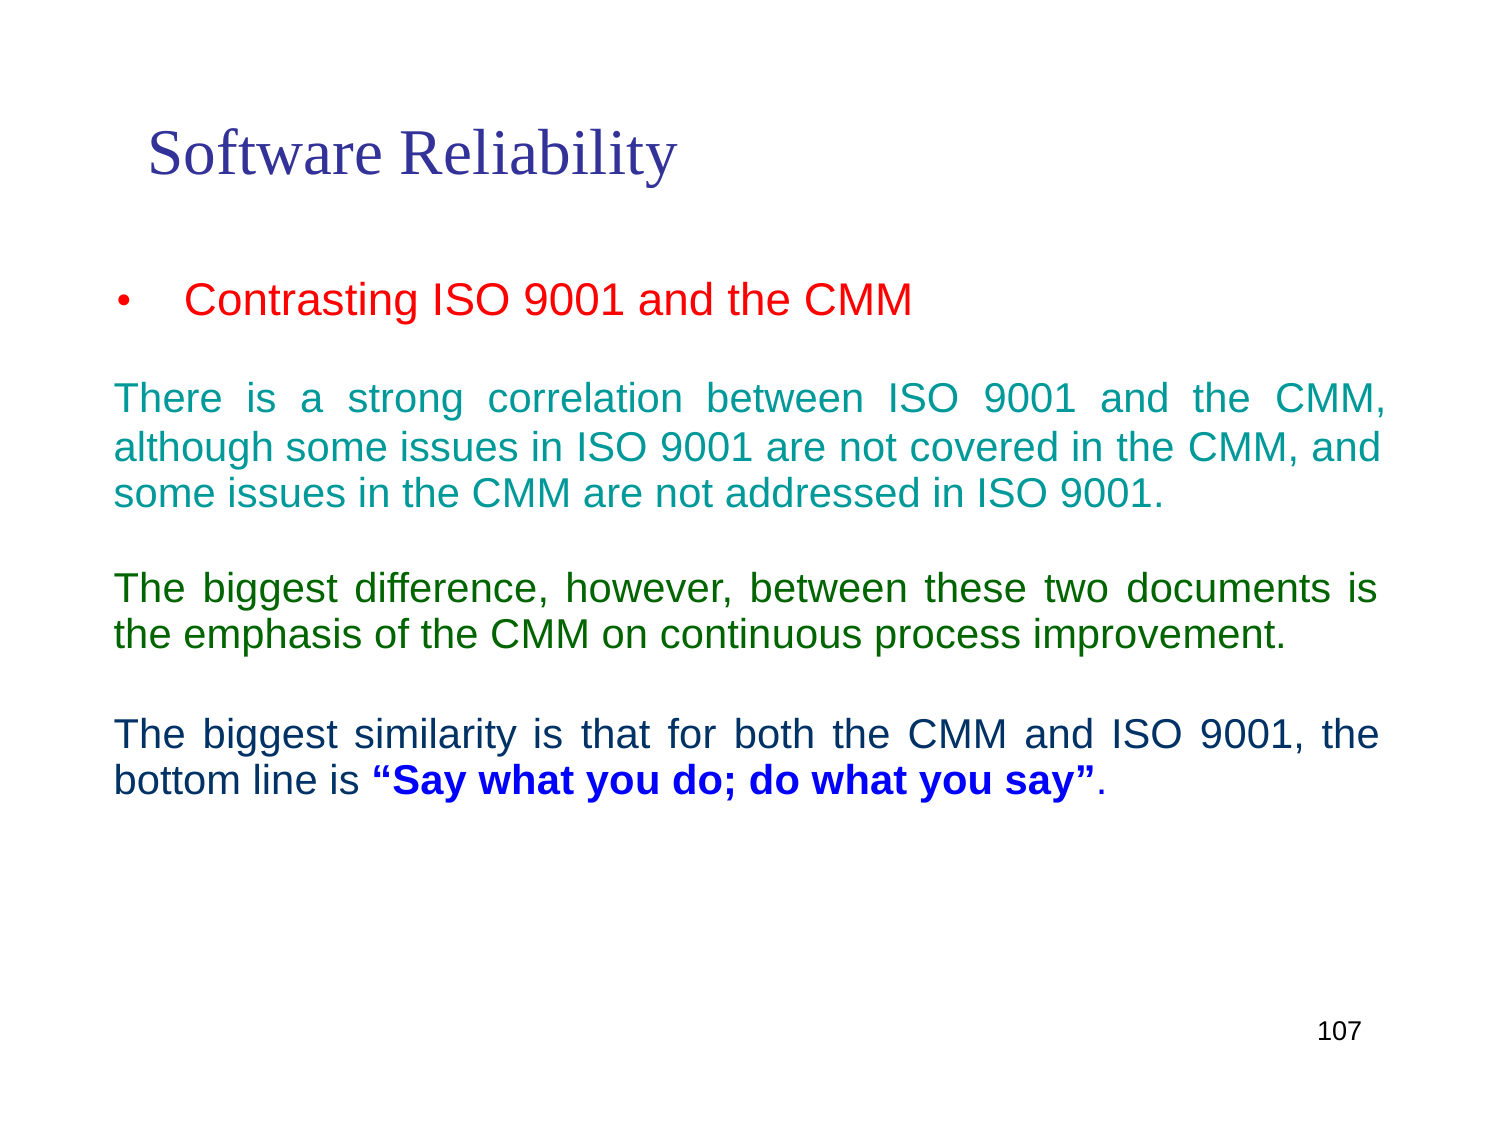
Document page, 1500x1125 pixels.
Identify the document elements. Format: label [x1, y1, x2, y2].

text_box [111, 714, 1395, 807]
text_box [885, 378, 968, 423]
text_box [111, 568, 1395, 662]
text_box [485, 378, 691, 423]
text_box [145, 125, 1114, 203]
text_box [1098, 378, 1260, 423]
text_box [182, 278, 916, 326]
text_box [111, 427, 1395, 521]
text_box [345, 378, 472, 423]
text_box [1273, 378, 1395, 423]
text_box [244, 378, 332, 423]
text_box [111, 378, 231, 423]
text_box [113, 276, 146, 325]
text_box [704, 378, 872, 423]
text_box [981, 378, 1085, 423]
text_box [1315, 1017, 1368, 1048]
